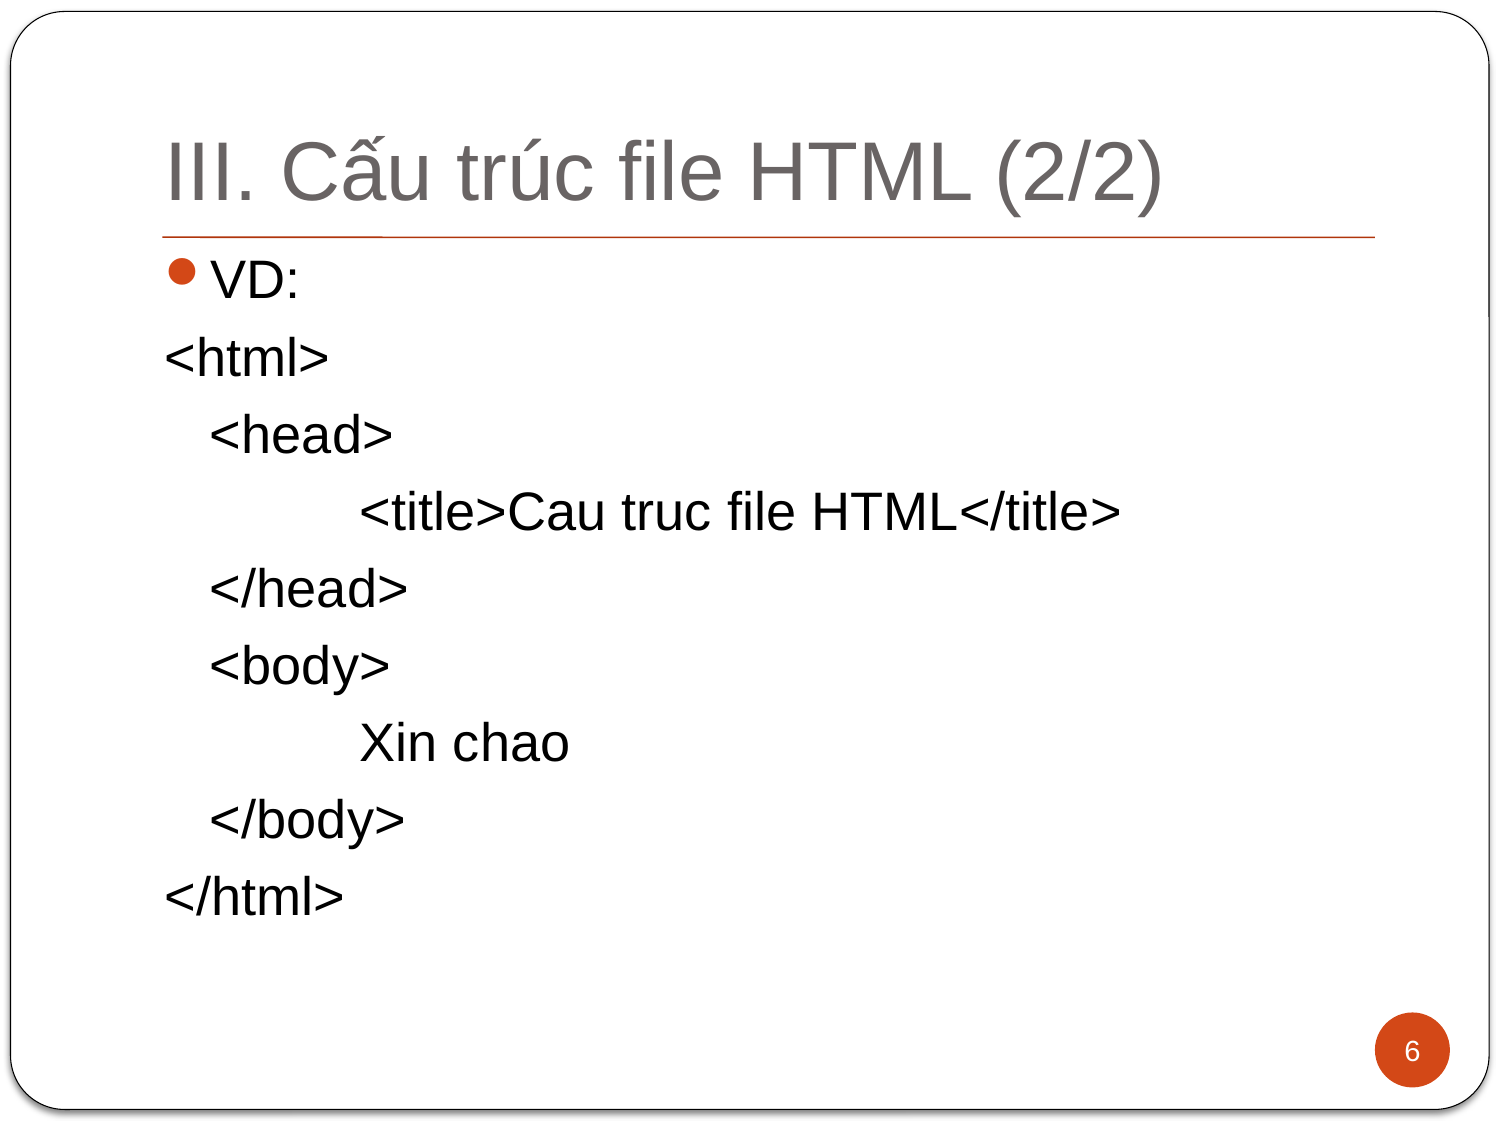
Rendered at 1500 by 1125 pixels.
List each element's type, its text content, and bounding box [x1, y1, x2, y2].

title III. Cấu trúc file HTML (2/2) [150, 45, 1425, 233]
slide_number 6 [1374, 1012, 1450, 1088]
list VD: <html> <head> <title>Cau truc file HTML</title> </head> <body> Xin chao </body> </html> [150, 237, 1425, 988]
